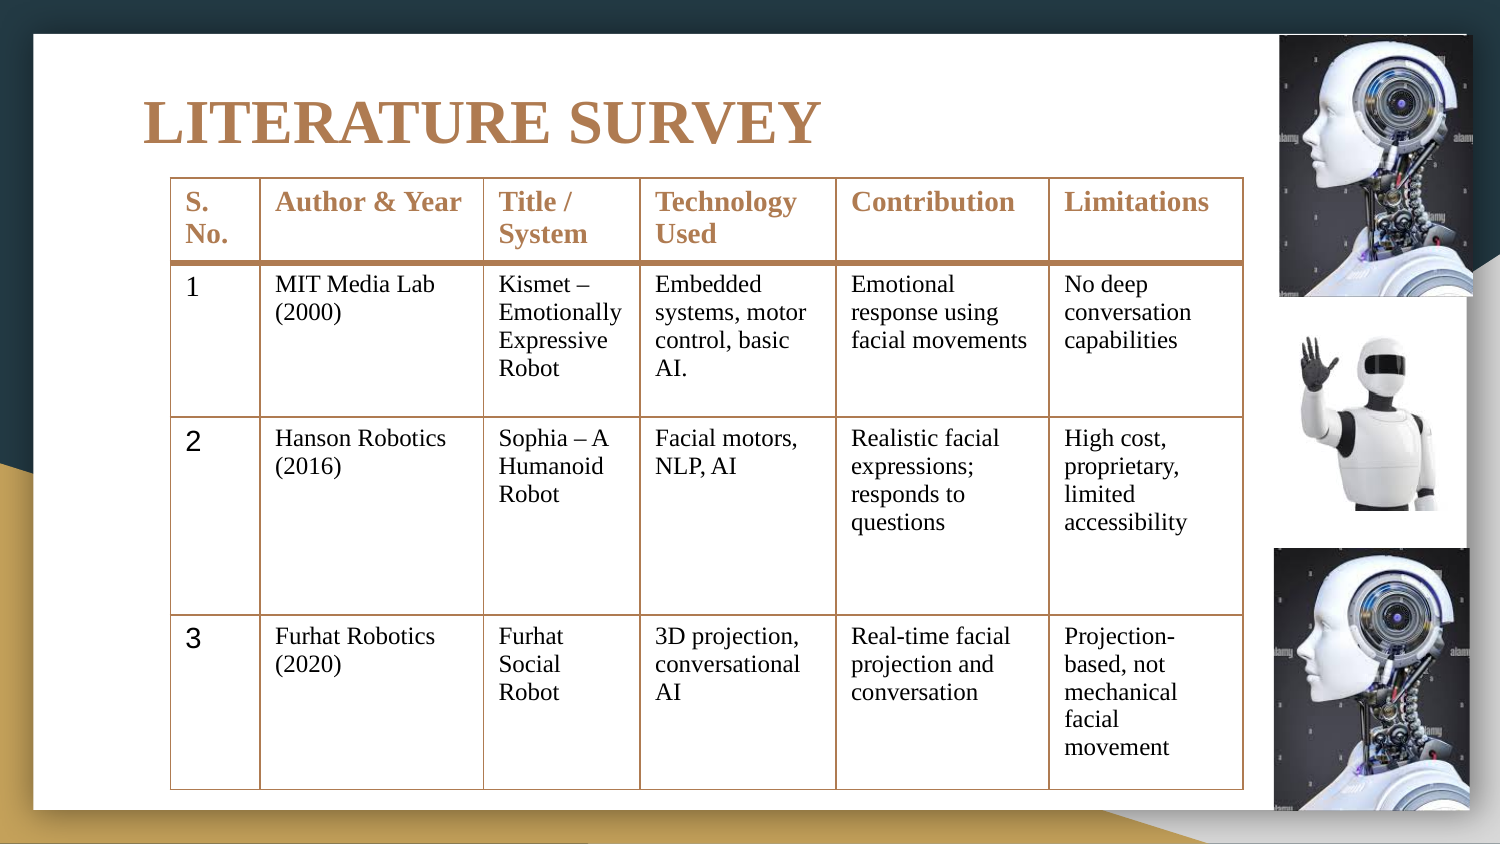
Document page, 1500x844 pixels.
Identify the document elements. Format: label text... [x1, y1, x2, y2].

table_header Author & Year [261, 179, 483, 260]
table_cell 3 [171, 616, 259, 789]
table_cell Sophia – A Humanoid Robot [484, 418, 639, 614]
table_cell No deep conversation capabilities [1050, 266, 1242, 416]
table_cell Kismet – Emotionally Expressive Robot [484, 266, 639, 416]
table_cell Furhat Social Robot [484, 616, 639, 789]
table_cell Emotional response using facial movements [837, 266, 1048, 416]
table_cell High cost, proprietary, limited accessibility [1050, 418, 1242, 614]
table_cell MIT Media Lab (2000) [261, 266, 483, 416]
table_cell Facial motors, NLP, AI [641, 418, 835, 614]
table_header Title / System [484, 179, 639, 260]
table_cell Realistic facial expressions; responds to questions [837, 418, 1048, 614]
table_cell Real-time facial projection and conversation [837, 616, 1048, 789]
table_cell 1 [171, 266, 259, 416]
table_header Limitations [1050, 179, 1242, 260]
table_cell 2 [171, 418, 259, 614]
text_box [1273, 34, 1473, 811]
table_cell Hanson Robotics (2016) [261, 418, 483, 614]
table_cell 3D projection, conversational AI [641, 616, 835, 789]
title LITERATURE SURVEY [128, 66, 1268, 223]
table_header S. No. [171, 179, 259, 260]
table_header Technology Used [641, 179, 835, 260]
table_header Contribution [837, 179, 1048, 260]
table_cell Projection-based, not mechanical facial movement [1050, 616, 1242, 789]
table_cell Embedded systems, motor control, basic AI. [641, 266, 835, 416]
table_cell Furhat Robotics (2020) [261, 616, 483, 789]
